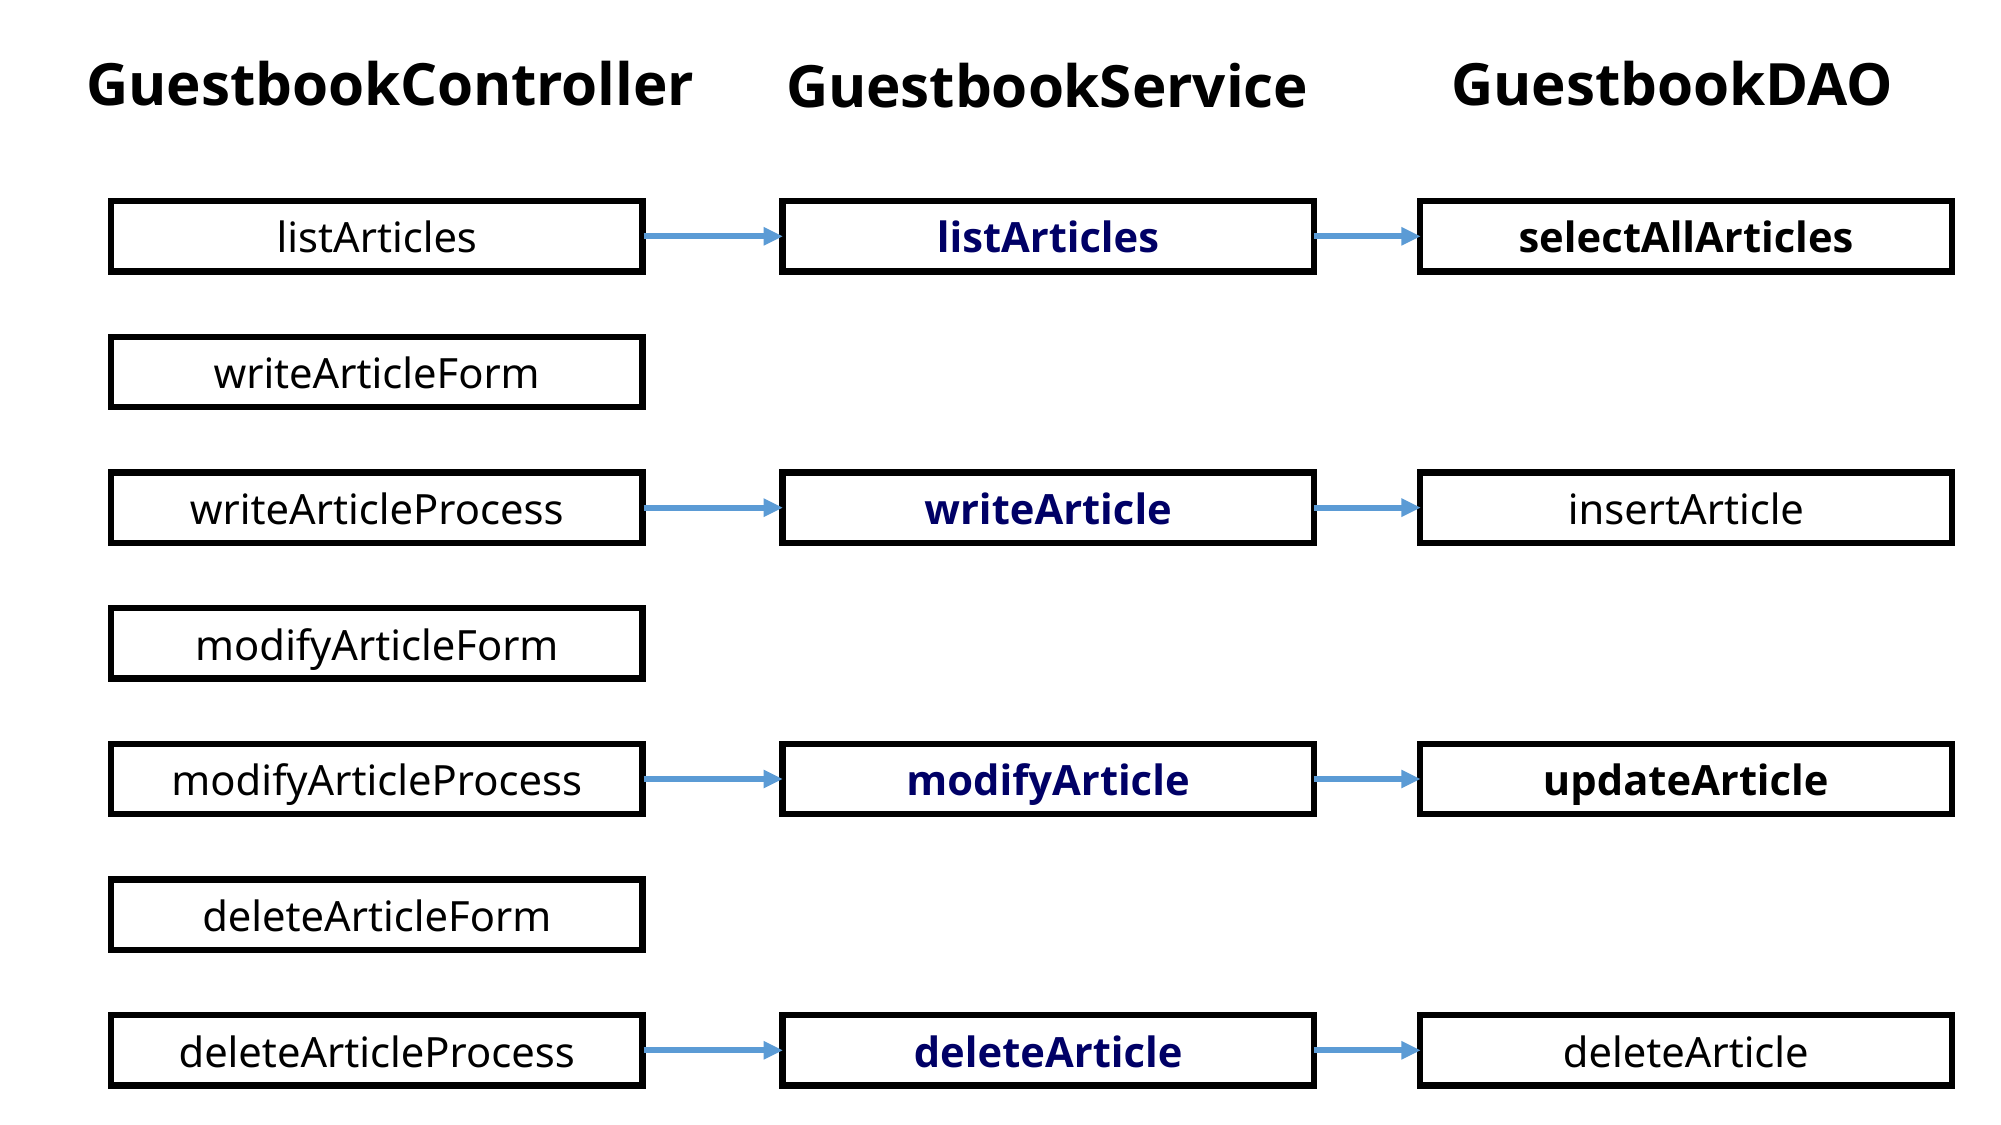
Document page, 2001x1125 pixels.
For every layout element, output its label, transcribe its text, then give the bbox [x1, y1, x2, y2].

text_box modifyArticle [783, 743, 1315, 815]
text_box writeArticleForm [110, 336, 643, 408]
text_box GuestbookController [71, 39, 710, 125]
text_box listArticles [781, 200, 1315, 272]
text_box insertArticle [1419, 471, 1953, 544]
text_box writeArticle [783, 471, 1315, 544]
text_box GuestbookService [771, 41, 1324, 127]
text_box deleteArticle [781, 1014, 1315, 1087]
text_box selectAllArticles [1419, 200, 1953, 272]
text_box GuestbookDAO [1436, 39, 1908, 125]
text_box updateArticle [1419, 743, 1953, 815]
text_box modifyArticleForm [110, 607, 643, 679]
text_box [643, 236, 783, 1051]
text_box writeArticleProcess [110, 471, 643, 544]
text_box listArticles [110, 200, 644, 272]
text_box deleteArticle [1419, 1014, 1953, 1087]
text_box deleteArticleForm [110, 878, 643, 951]
text_box deleteArticleProcess [110, 1014, 644, 1087]
text_box modifyArticleProcess [110, 743, 643, 815]
